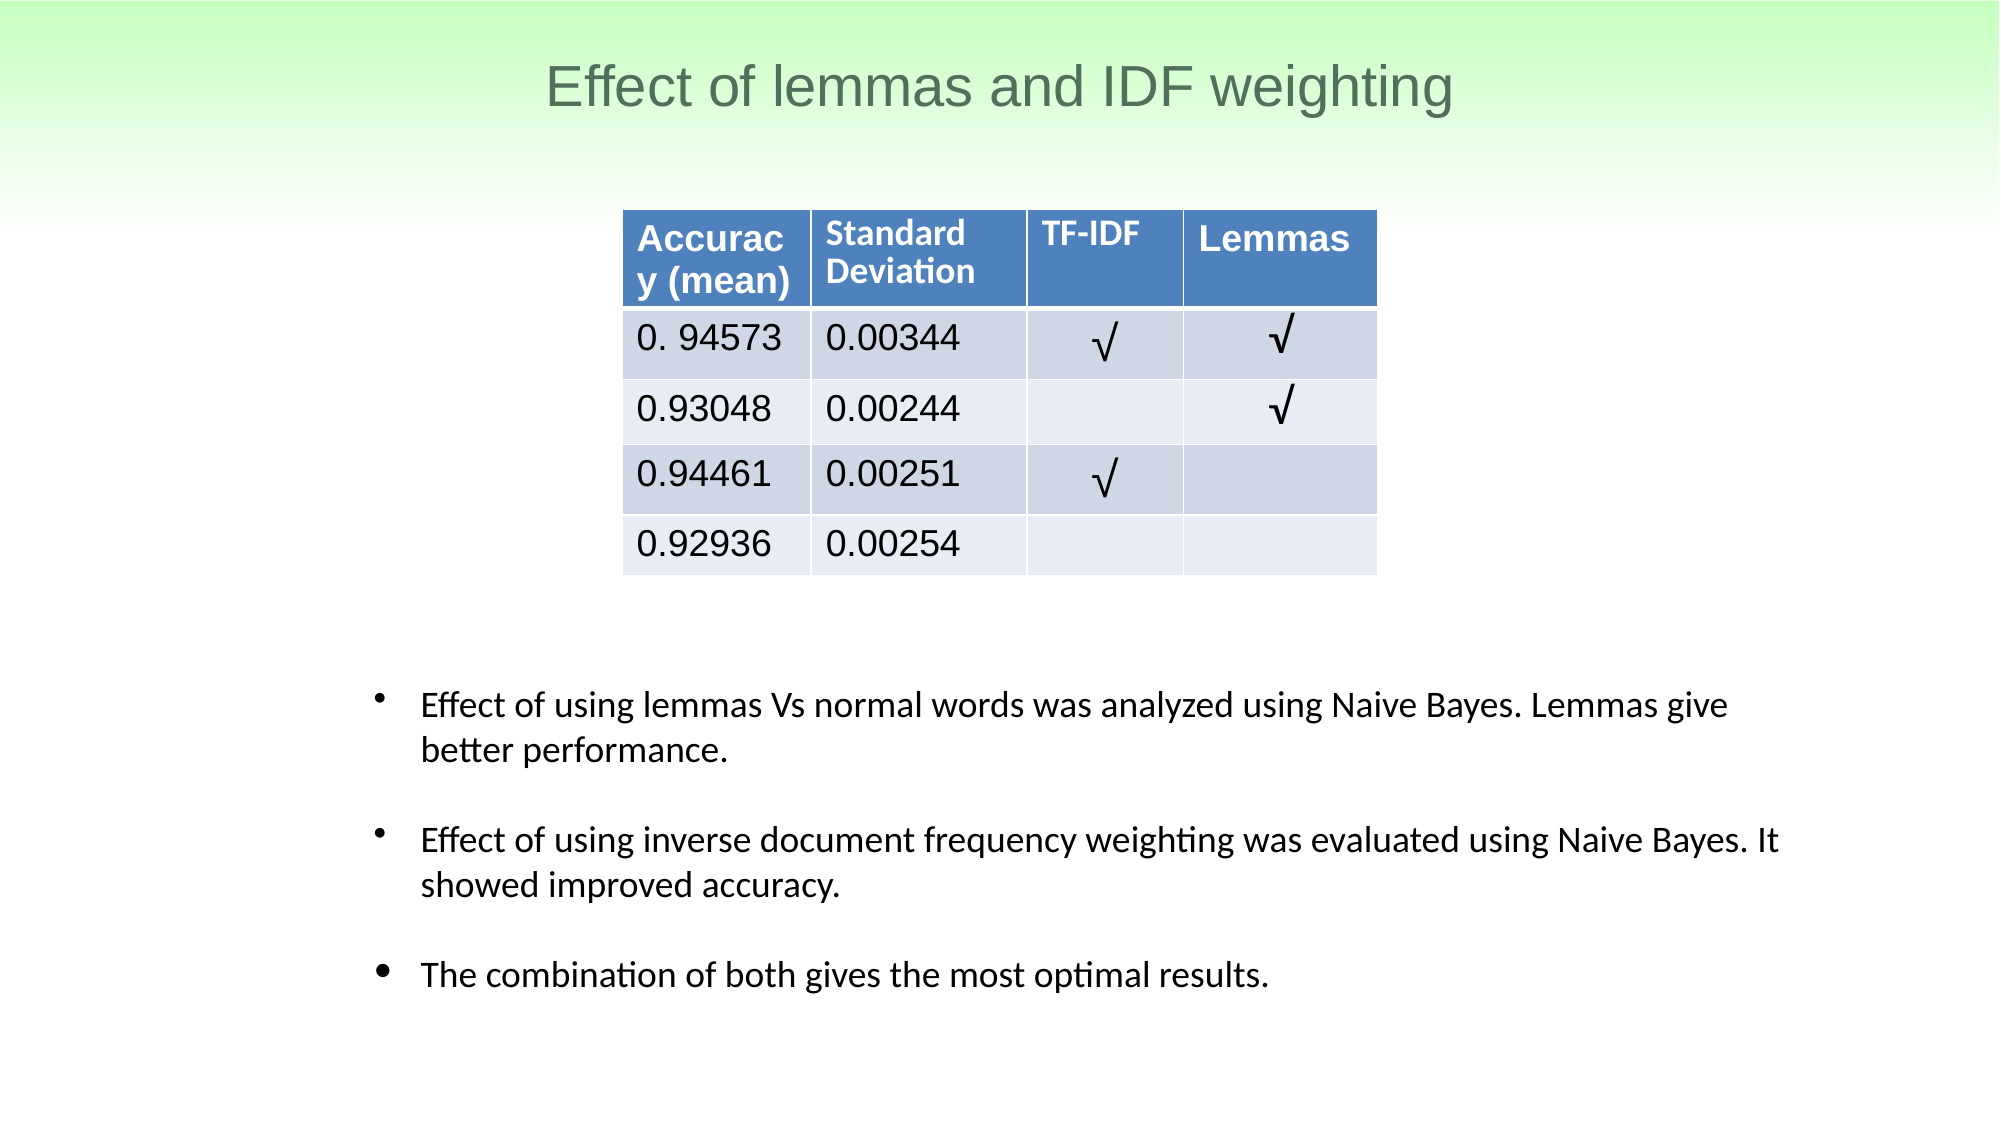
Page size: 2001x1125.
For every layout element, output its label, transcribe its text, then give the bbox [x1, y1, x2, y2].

table_cell 0.94461 [623, 445, 810, 514]
table_cell 0.92936 [623, 516, 810, 575]
table_cell [1184, 445, 1377, 514]
table_cell 0.00254 [812, 516, 1026, 575]
table_cell [1028, 380, 1183, 444]
text_box Effect of using lemmas Vs normal words was analyzed using Naive Bayes. Lemmas give better performance. Effect of using inverse document frequency weighting was evaluated using Naive Bayes. It showed improved accuracy. The combination of both gives the most optimal results. [358, 649, 1822, 1116]
table_cell √ [1184, 311, 1377, 379]
table_cell √ [1184, 380, 1377, 444]
table_cell 0.93048 [623, 380, 810, 444]
table_cell √ [1028, 311, 1183, 379]
picture [0, 0, 2000, 234]
table_cell [1184, 516, 1377, 575]
table_header Accuracy (mean) [623, 210, 810, 306]
table_cell √ [1028, 445, 1183, 514]
table_cell 0. 94573 [623, 311, 810, 379]
table_header TF-IDF [1028, 210, 1183, 306]
title Effect of lemmas and IDF weighting [506, 48, 1494, 119]
table_header Lemmas [1184, 210, 1377, 306]
table_cell [1028, 516, 1183, 575]
table_cell 0.00251 [812, 445, 1026, 514]
table_cell 0.00244 [812, 380, 1026, 444]
table_cell 0.00344 [812, 311, 1026, 379]
table_header Standard Deviation [812, 210, 1026, 306]
